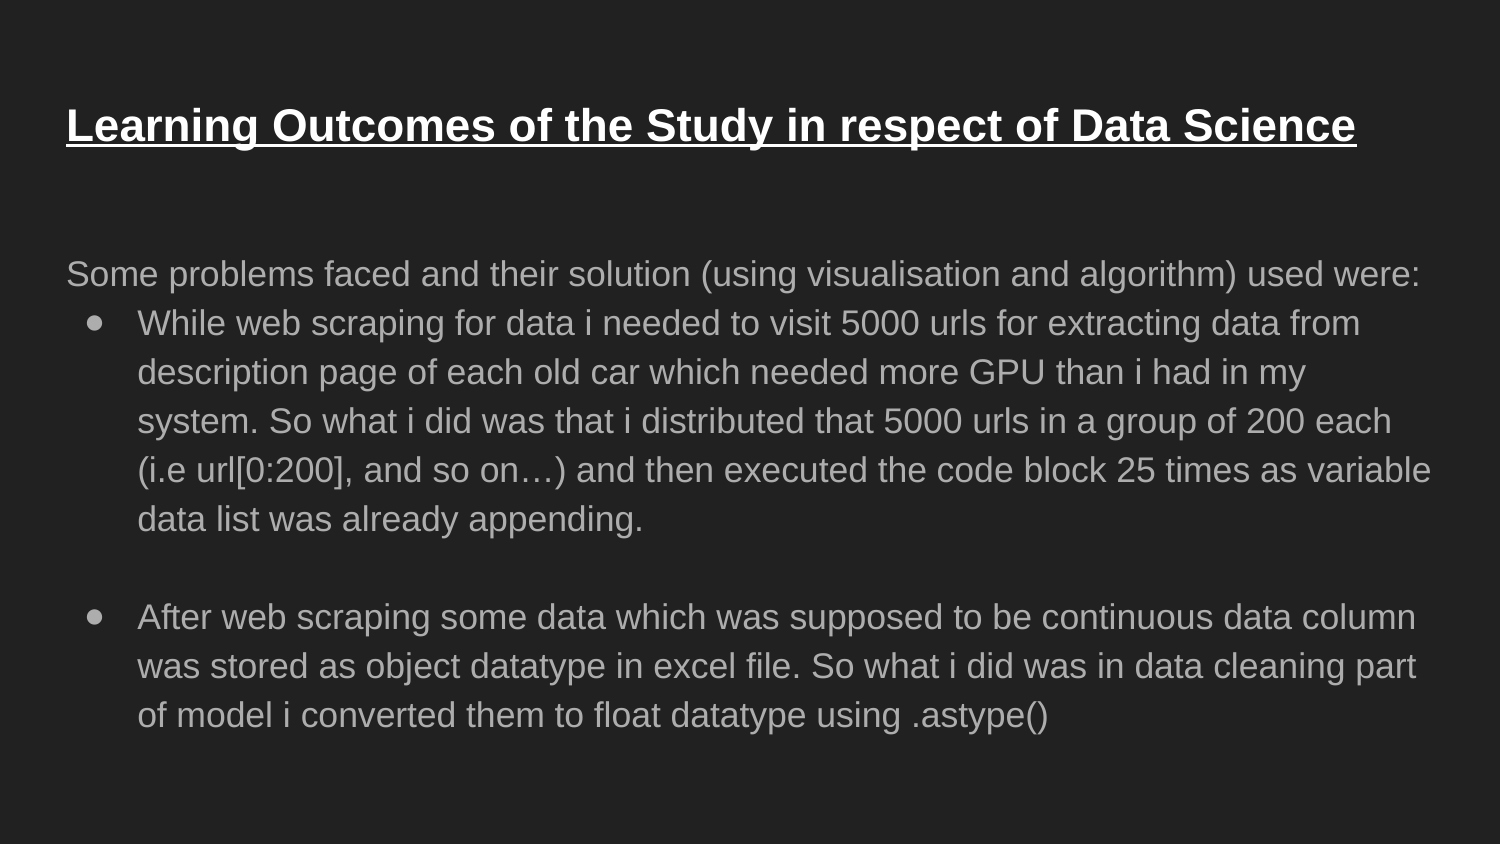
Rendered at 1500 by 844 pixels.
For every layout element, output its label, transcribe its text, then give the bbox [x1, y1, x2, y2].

title Learning Outcomes of the Study in respect of Data Science [51, 72, 1449, 167]
list Some problems faced and their solution (using visualisation and algorithm) used were: While web scraping for data i needed to visit 5000 urls for extracting data from description page of each old car which needed more GPU than i had in my system. So what i did was that i distributed that 5000 urls in a group of 200 each (i.e url[0:200], and so on…) and then executed the code block 25 times as variable data list was already appending. After web scraping some data which was supposed to be continuous data column was stored as object datatype in excel file. So what i did was in data cleaning part of model i converted them to float datatype using .astype() [51, 229, 1449, 788]
